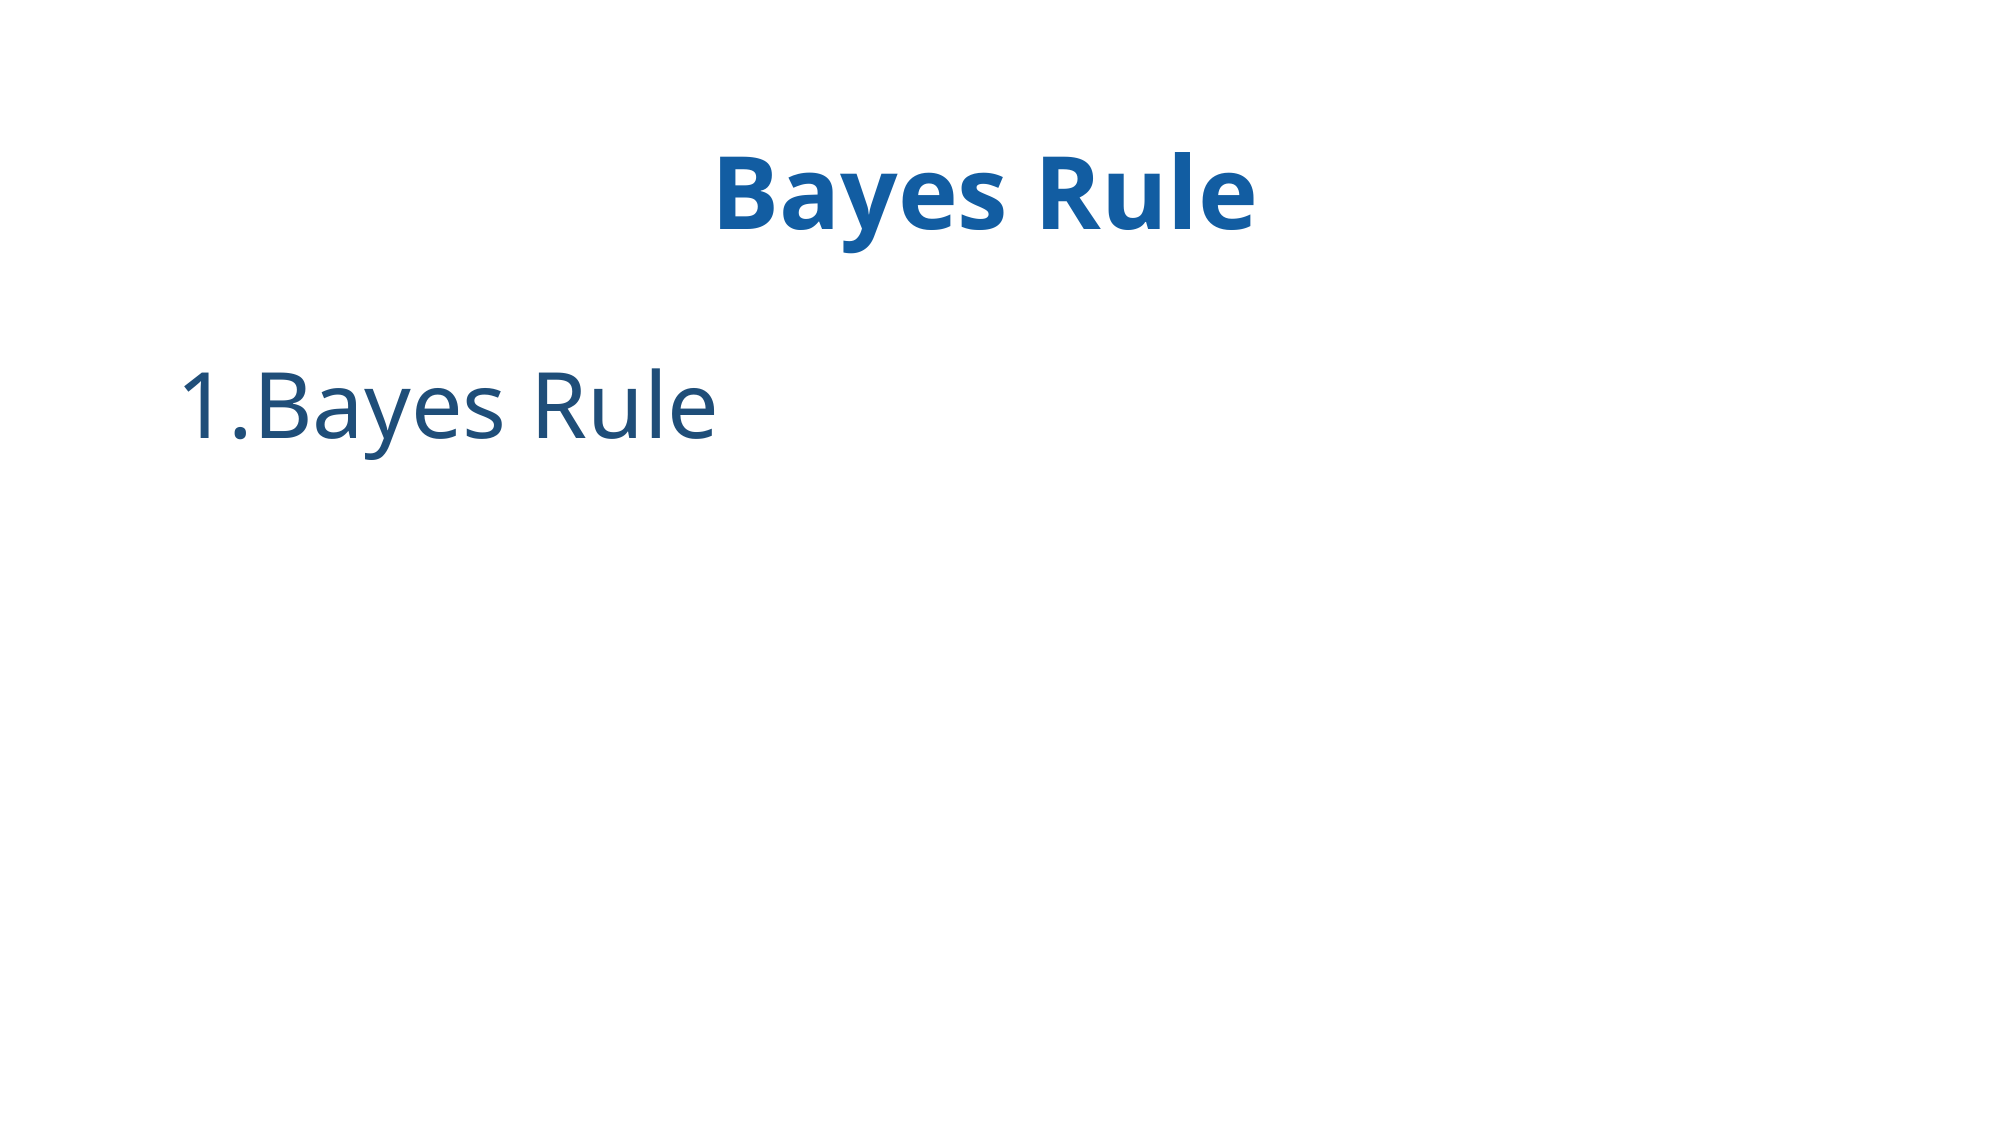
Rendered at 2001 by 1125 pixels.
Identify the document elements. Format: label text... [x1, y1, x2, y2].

text_box Bayes Rule [0, 109, 1985, 259]
text_box Bayes Rule [11, 323, 1412, 465]
